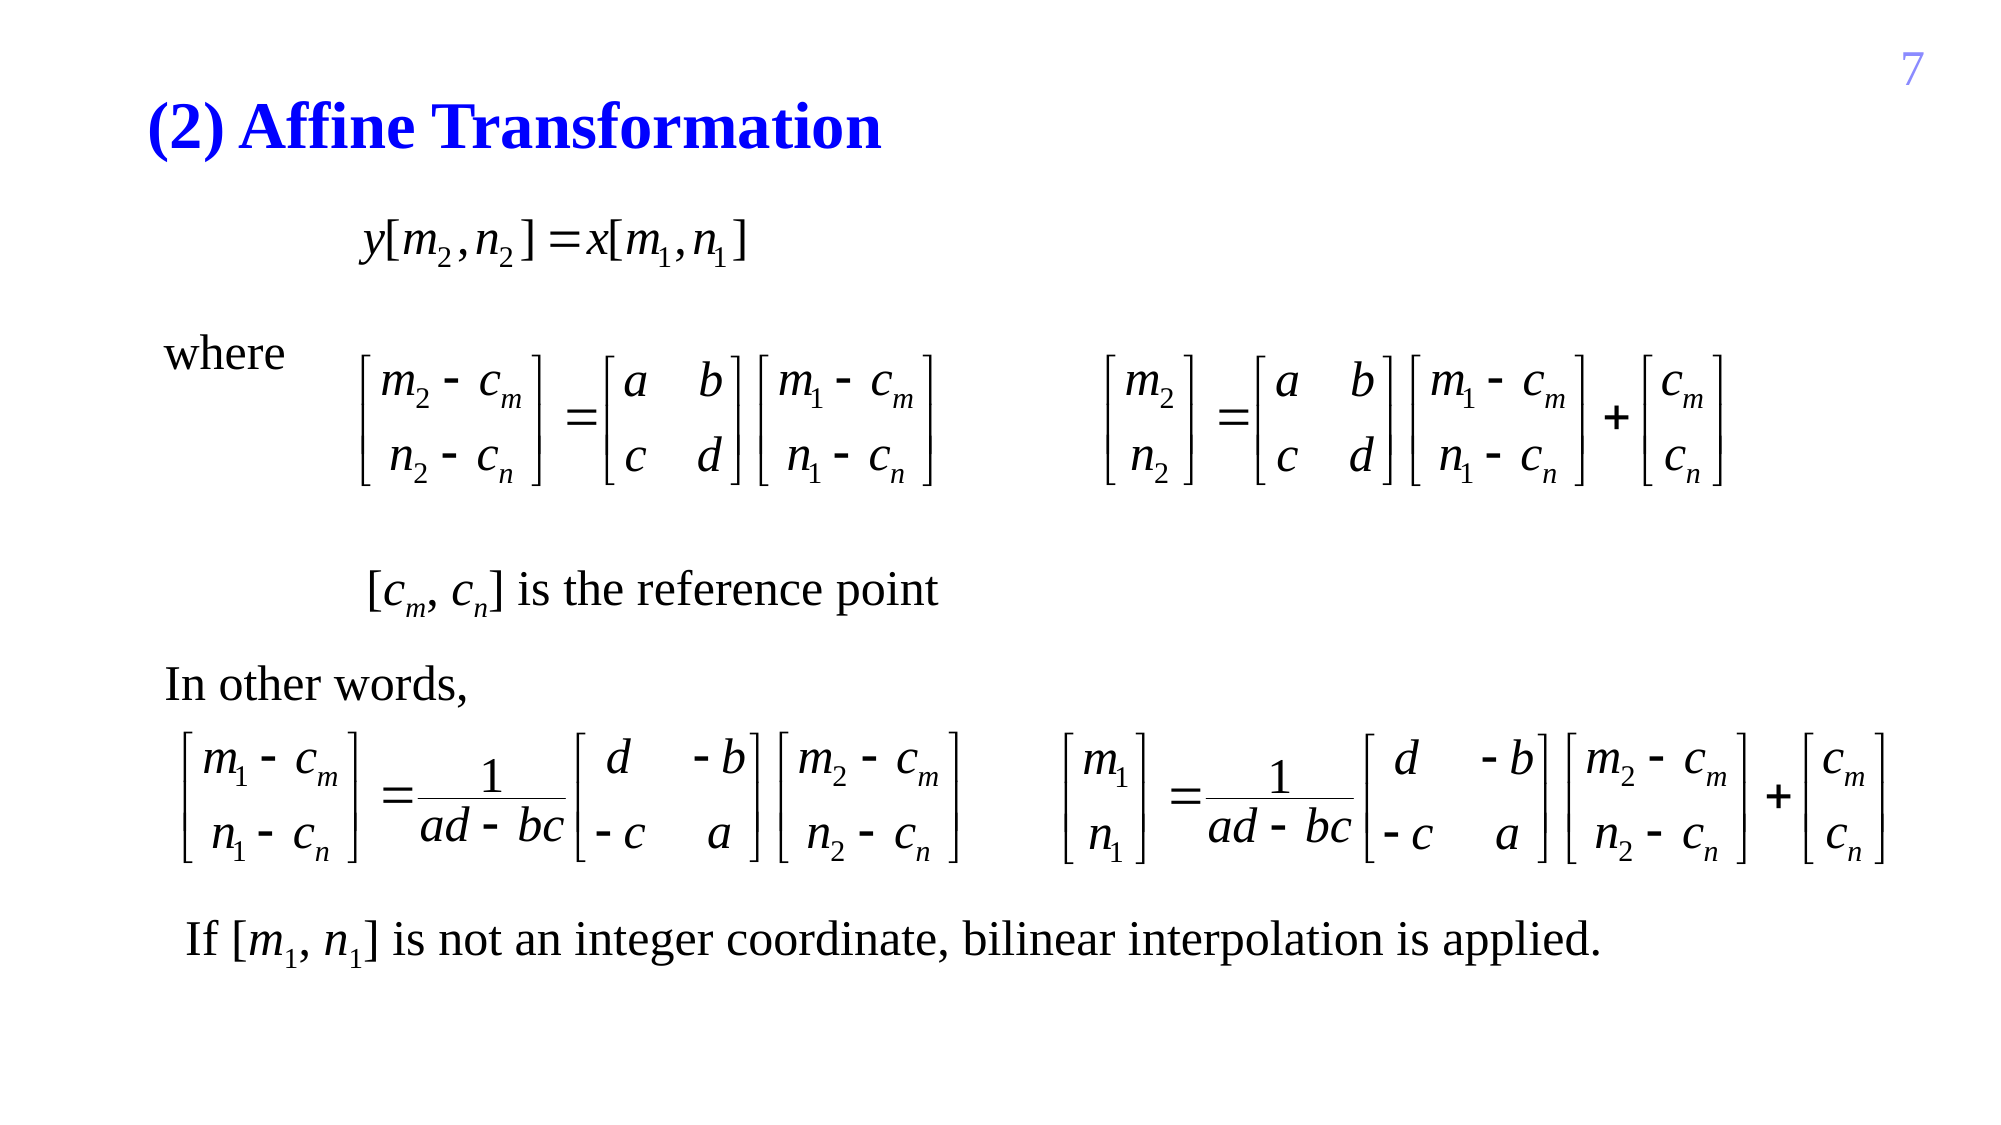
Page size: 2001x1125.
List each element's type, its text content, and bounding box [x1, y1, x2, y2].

text_box If [m1, n1] is not an integer coordinate, bilinear interpolation is applied. [170, 898, 1619, 982]
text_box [354, 211, 749, 274]
text_box (2) Affine Transformation [132, 74, 932, 170]
text_box where [148, 311, 301, 387]
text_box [354, 349, 947, 492]
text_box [176, 727, 971, 869]
slide_number 7 [1805, 35, 1941, 96]
text_box [cm, cn] is the reference point [351, 547, 955, 631]
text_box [1099, 349, 1737, 492]
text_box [1056, 728, 1897, 870]
text_box In other words, [149, 642, 497, 718]
